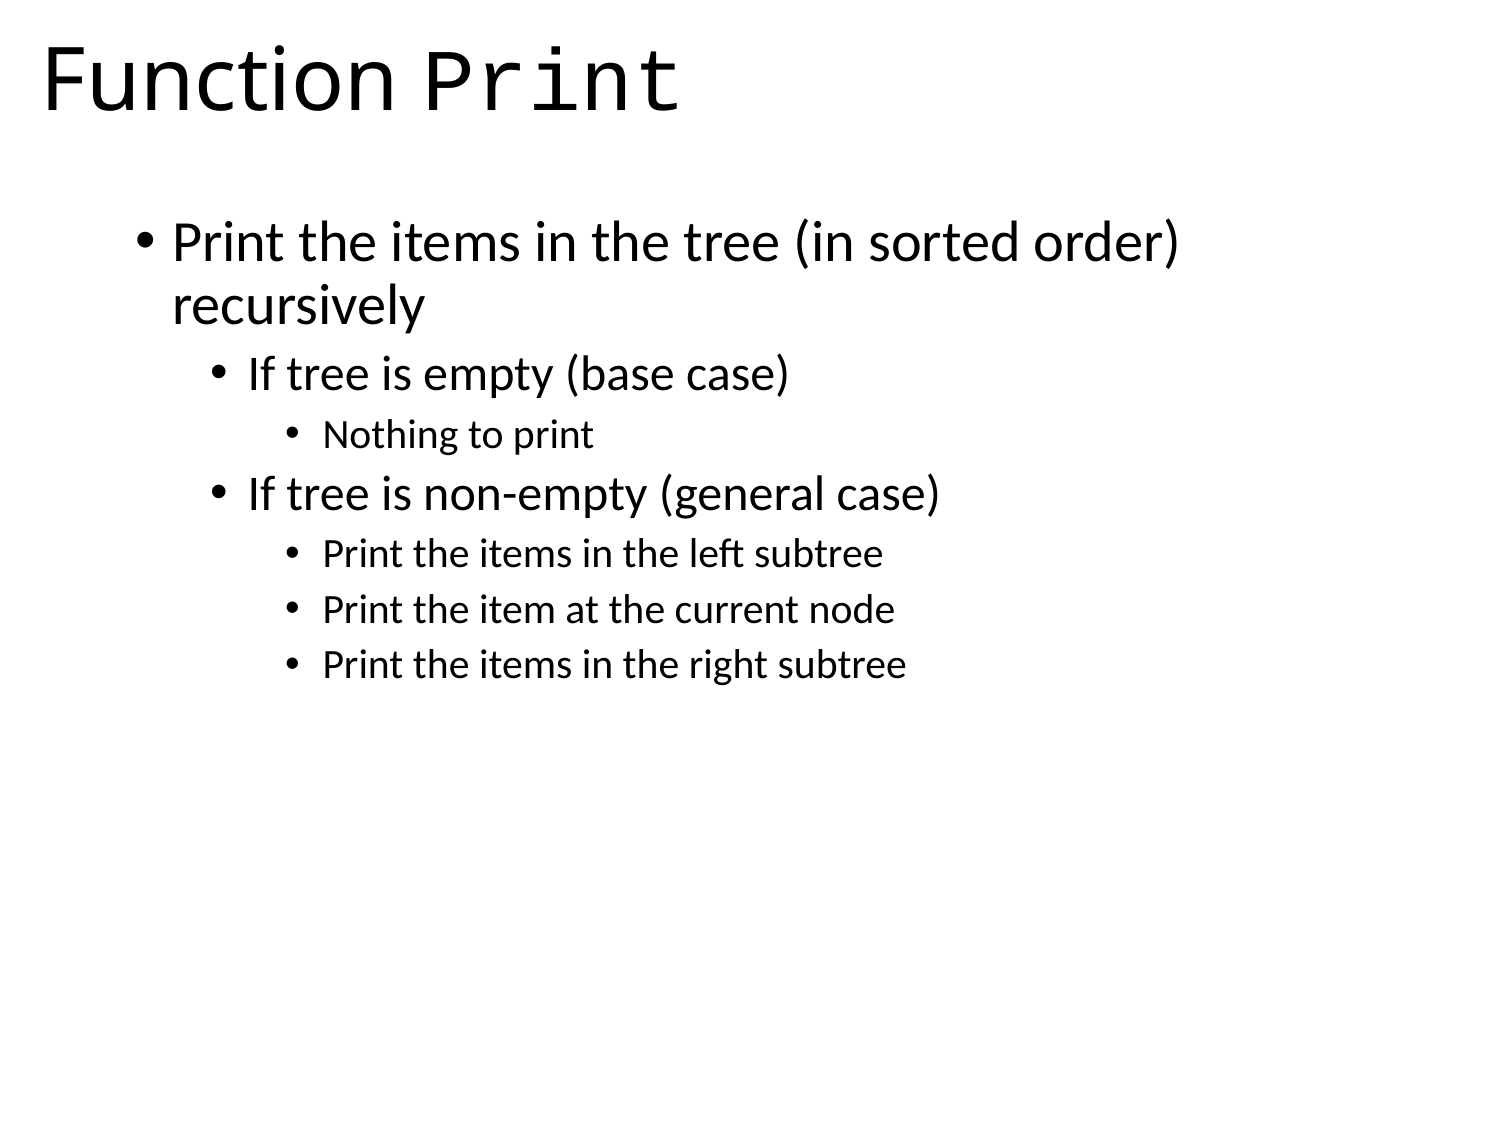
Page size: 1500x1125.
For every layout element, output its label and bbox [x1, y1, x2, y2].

list [120, 204, 1380, 990]
title [25, 26, 1469, 138]
